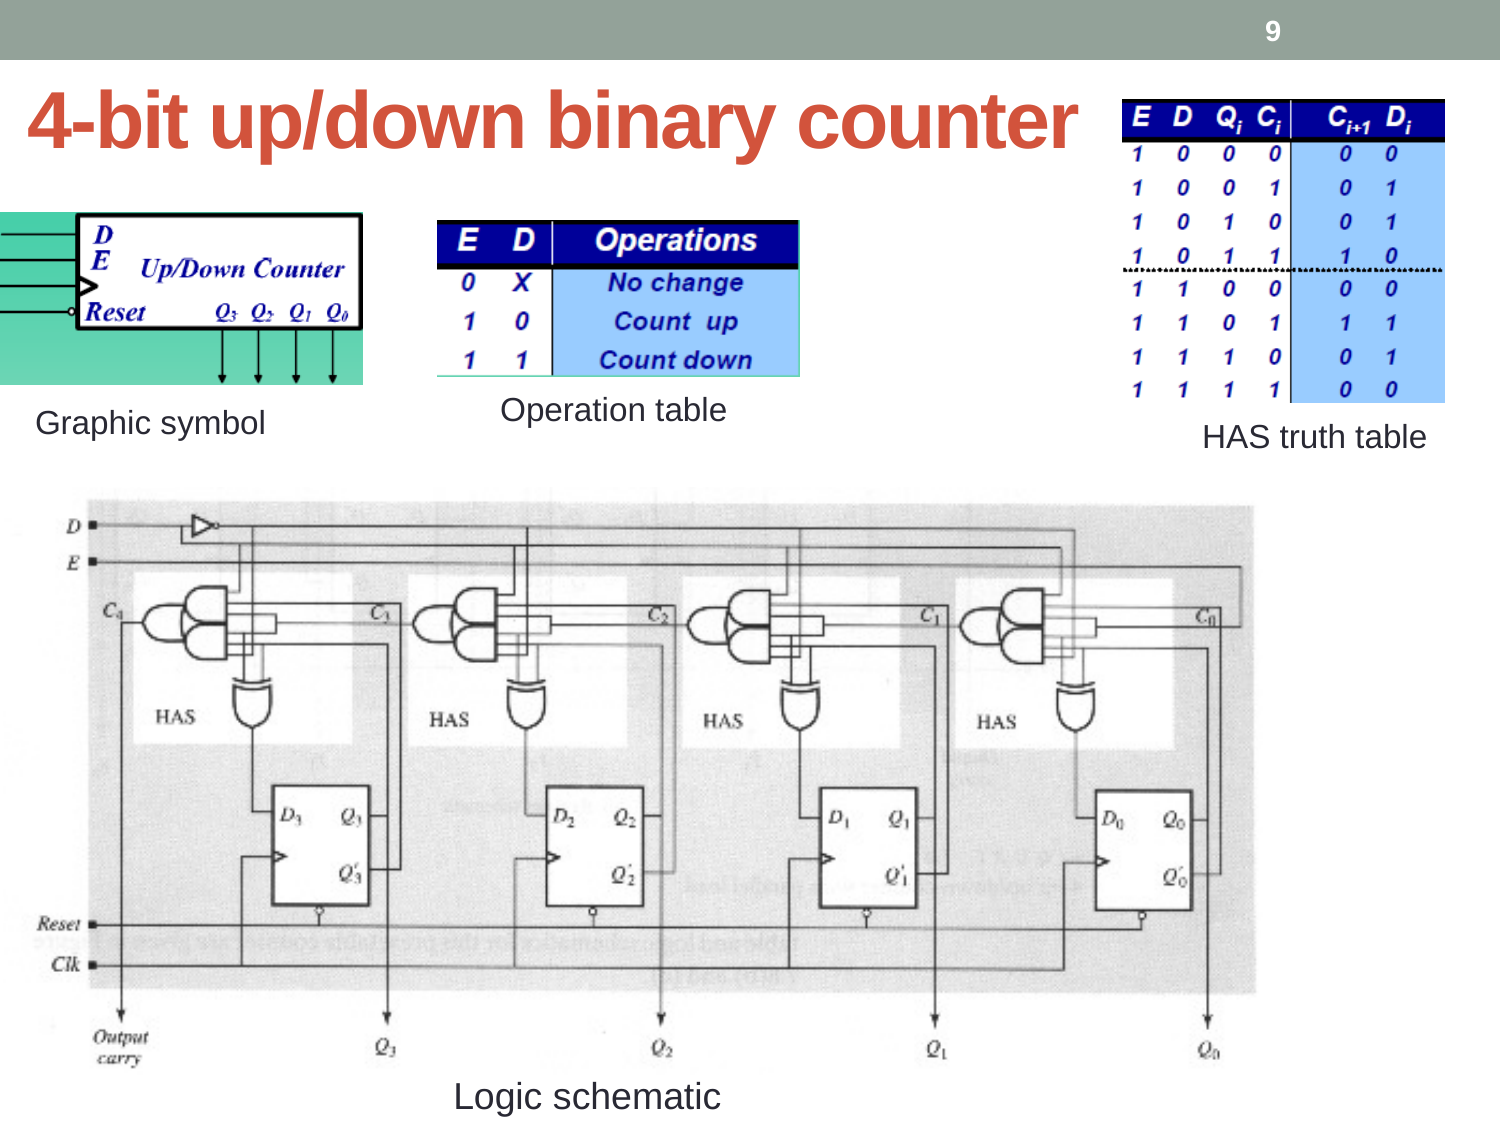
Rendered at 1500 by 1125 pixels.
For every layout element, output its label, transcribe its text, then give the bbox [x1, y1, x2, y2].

text_box Operation table [466, 385, 771, 436]
text_box Logic schematic [362, 1083, 813, 1125]
text_box HAS truth table [1163, 408, 1467, 463]
picture [3, 487, 1263, 1076]
title 4-bit up/down binary counter [12, 60, 1363, 173]
picture [0, 212, 363, 386]
picture [437, 220, 800, 378]
text_box Graphic symbol [20, 393, 343, 449]
slide_number 9 [1250, 3, 1425, 57]
picture [1121, 99, 1445, 403]
